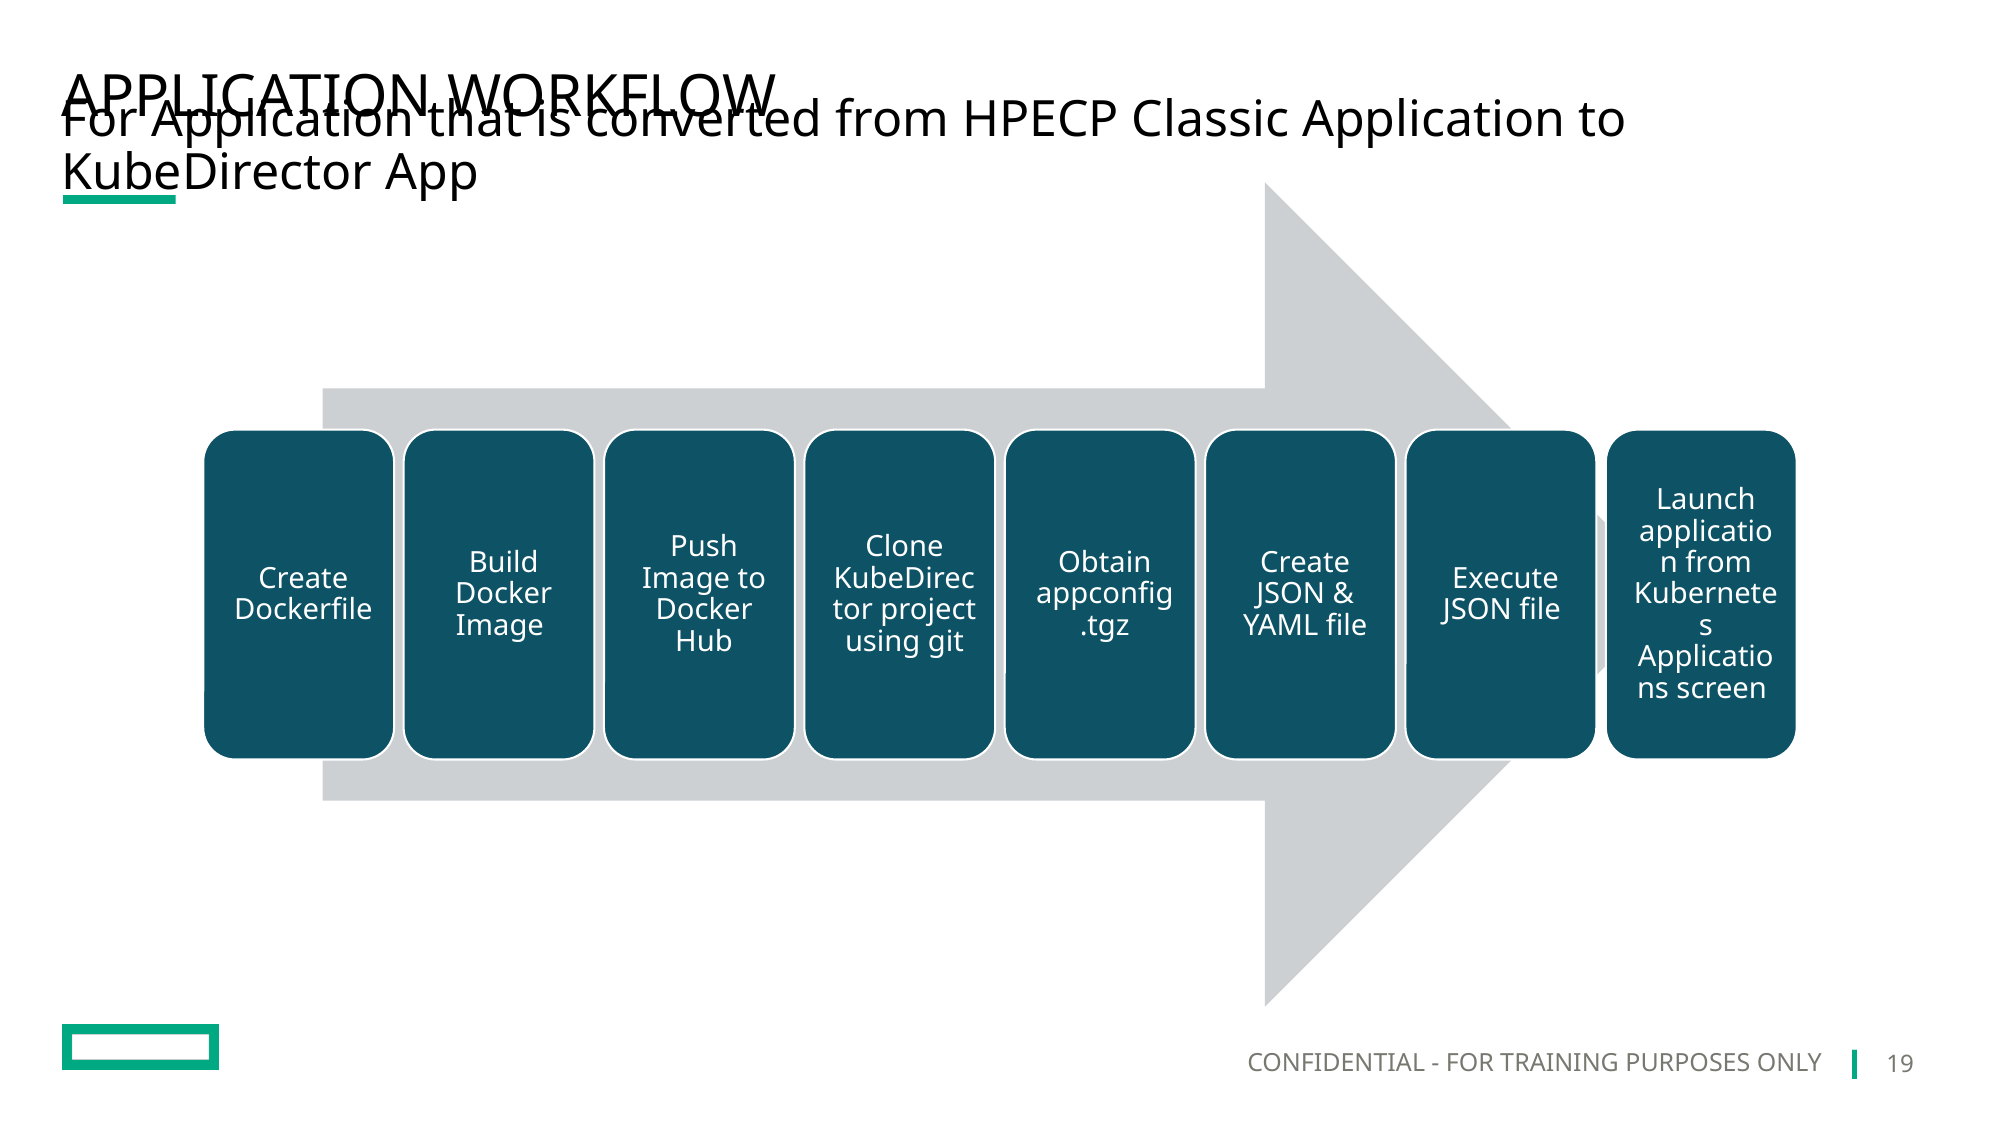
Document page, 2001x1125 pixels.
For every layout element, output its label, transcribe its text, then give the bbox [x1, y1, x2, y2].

title Application workflow [42, 60, 1927, 135]
footer CONFIDENTIAL - FOR TRAINING PURPOSES ONLY [1162, 1039, 1837, 1076]
slide_number 19 [1837, 1033, 1950, 1094]
picture [62, 1024, 219, 1070]
list For Application that is converted from HPECP Classic Application to KubeDirector App [42, 111, 1942, 183]
picture [1852, 1043, 1857, 1079]
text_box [203, 182, 1797, 1007]
